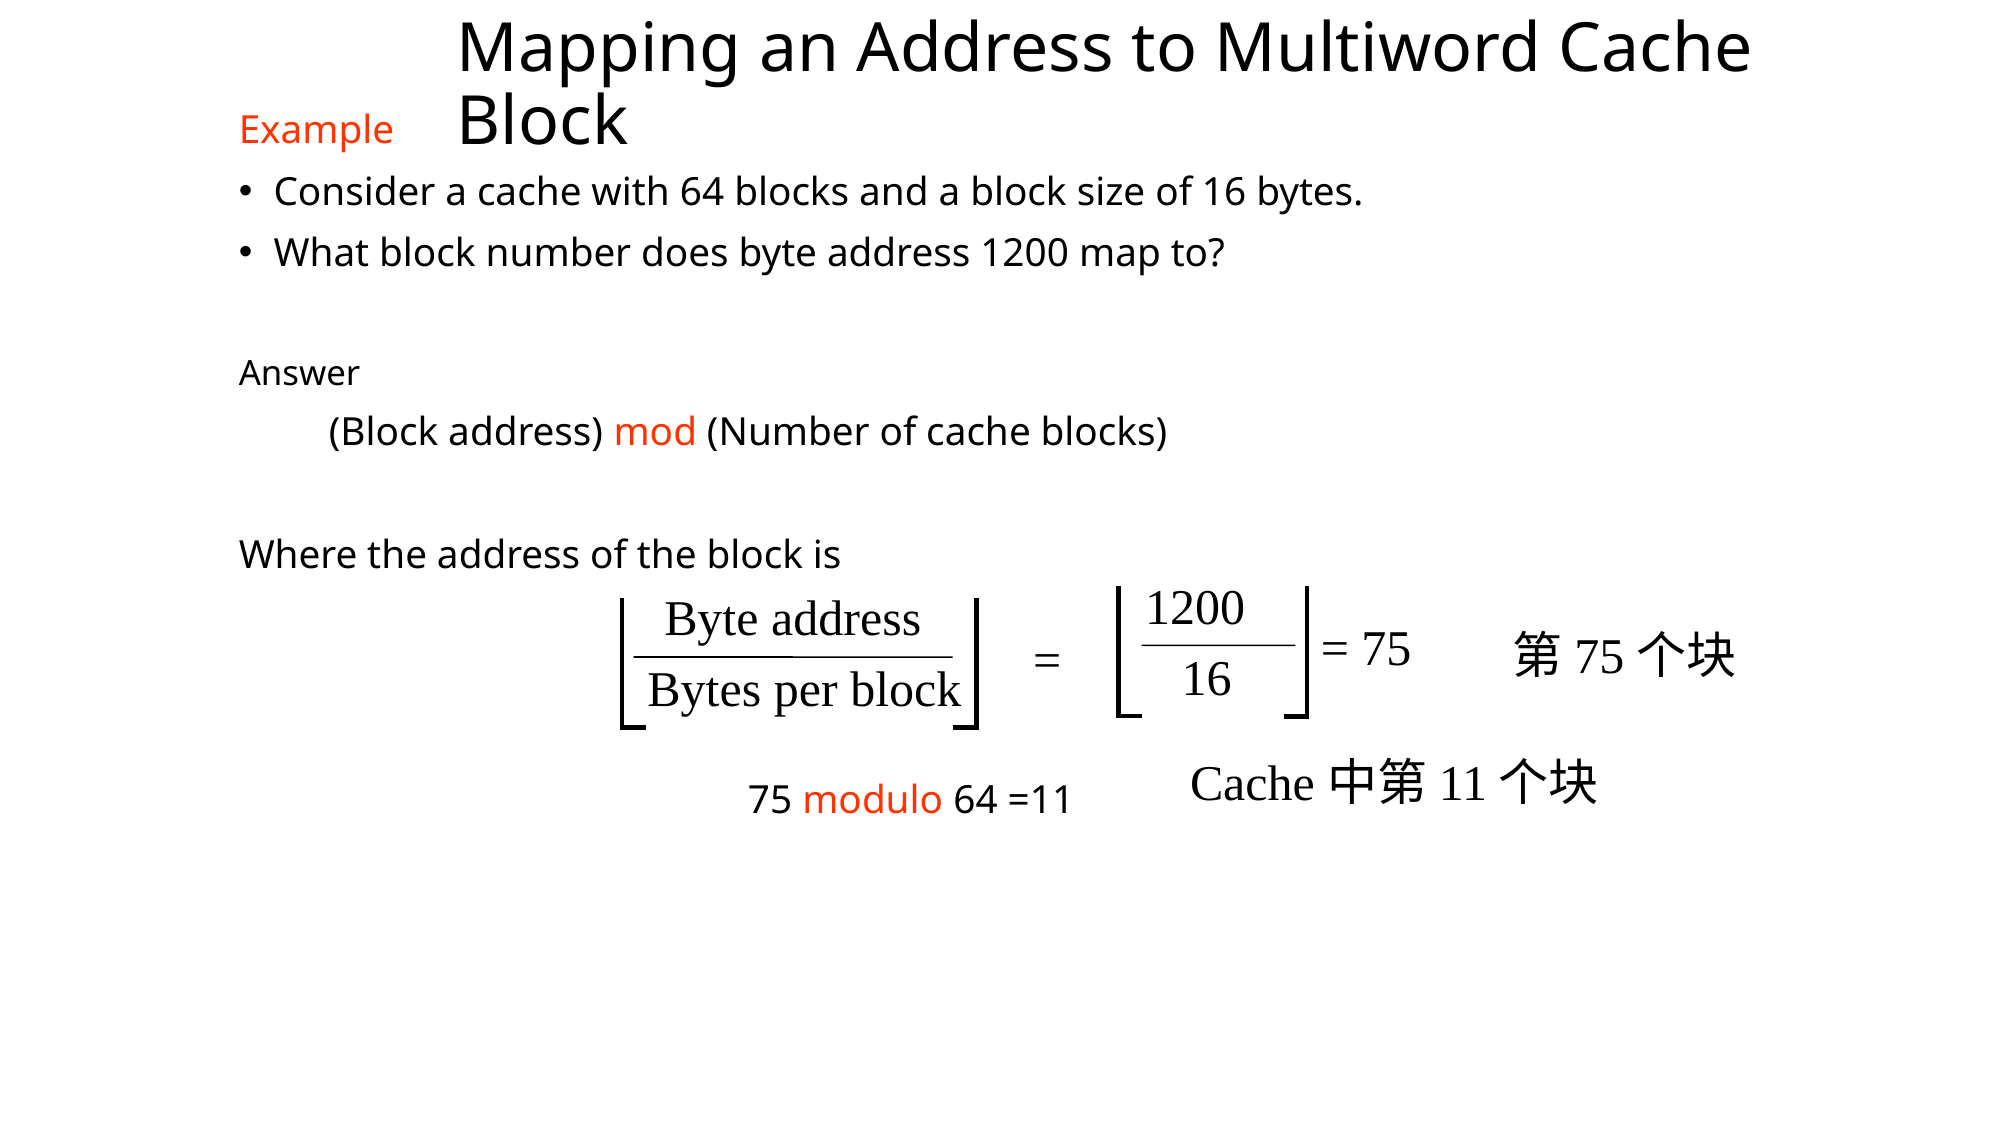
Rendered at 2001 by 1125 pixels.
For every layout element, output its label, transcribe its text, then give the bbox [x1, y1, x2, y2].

text_box Cache中第11个块 [1151, 742, 1638, 818]
title Mapping an Address to Multiword Cache Block [441, 5, 1782, 168]
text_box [622, 574, 1414, 728]
text_box 第75个块 [1484, 615, 1765, 691]
list Example Consider a cache with 64 blocks and a block size of 16 bytes. What block number does byte address 1200 map to? Answer (Block address) mod (Number of cache blocks) Where the address of the block is 75 modulo 64 =11 [223, 102, 1599, 833]
